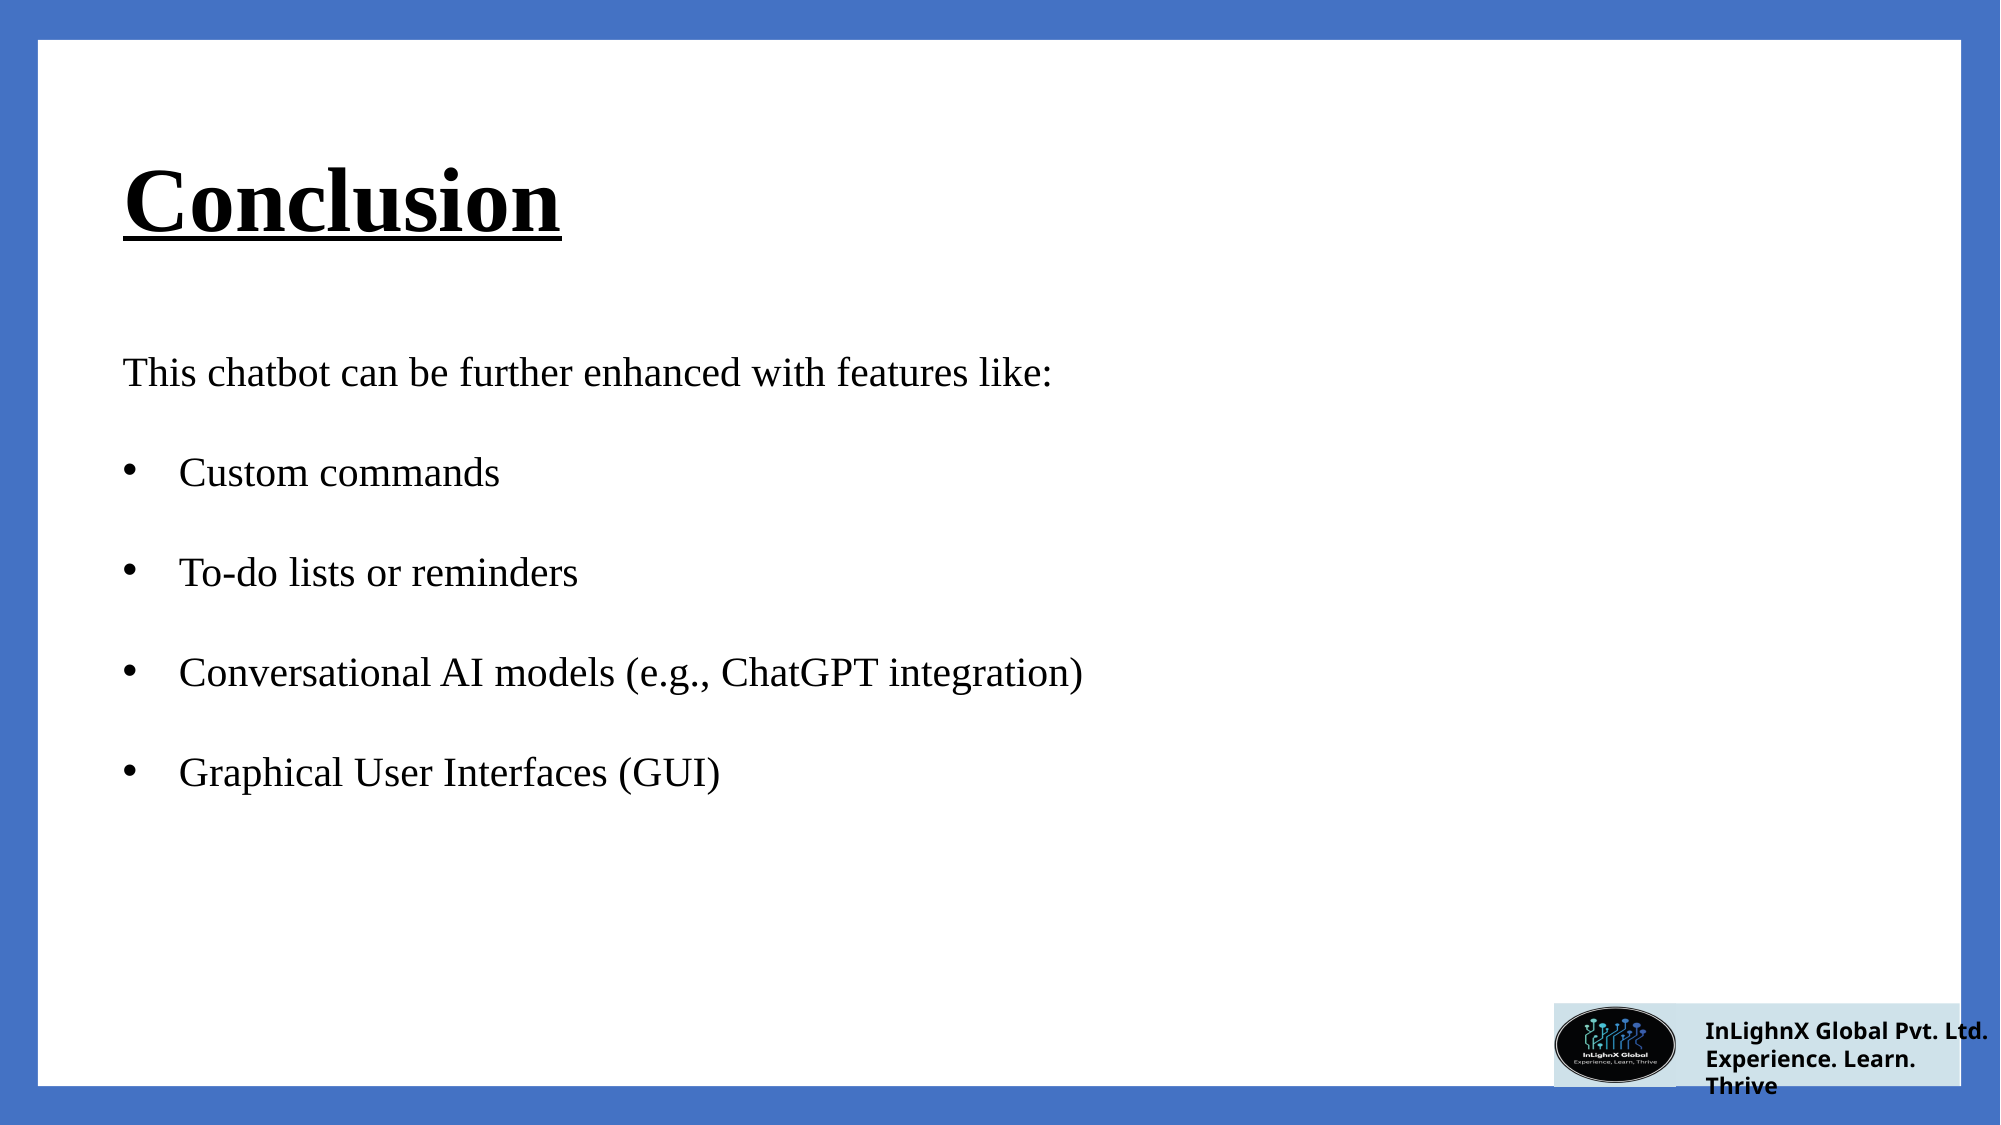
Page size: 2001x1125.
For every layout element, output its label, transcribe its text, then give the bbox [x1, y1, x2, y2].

title Conclusion [108, 90, 1729, 287]
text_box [1554, 1003, 2000, 1087]
text_box This chatbot can be further enhanced with features like: Custom commands To-do lists or reminders Conversational AI models (e.g., ChatGPT integration) Graphical User Interfaces (GUI) [108, 287, 1913, 893]
